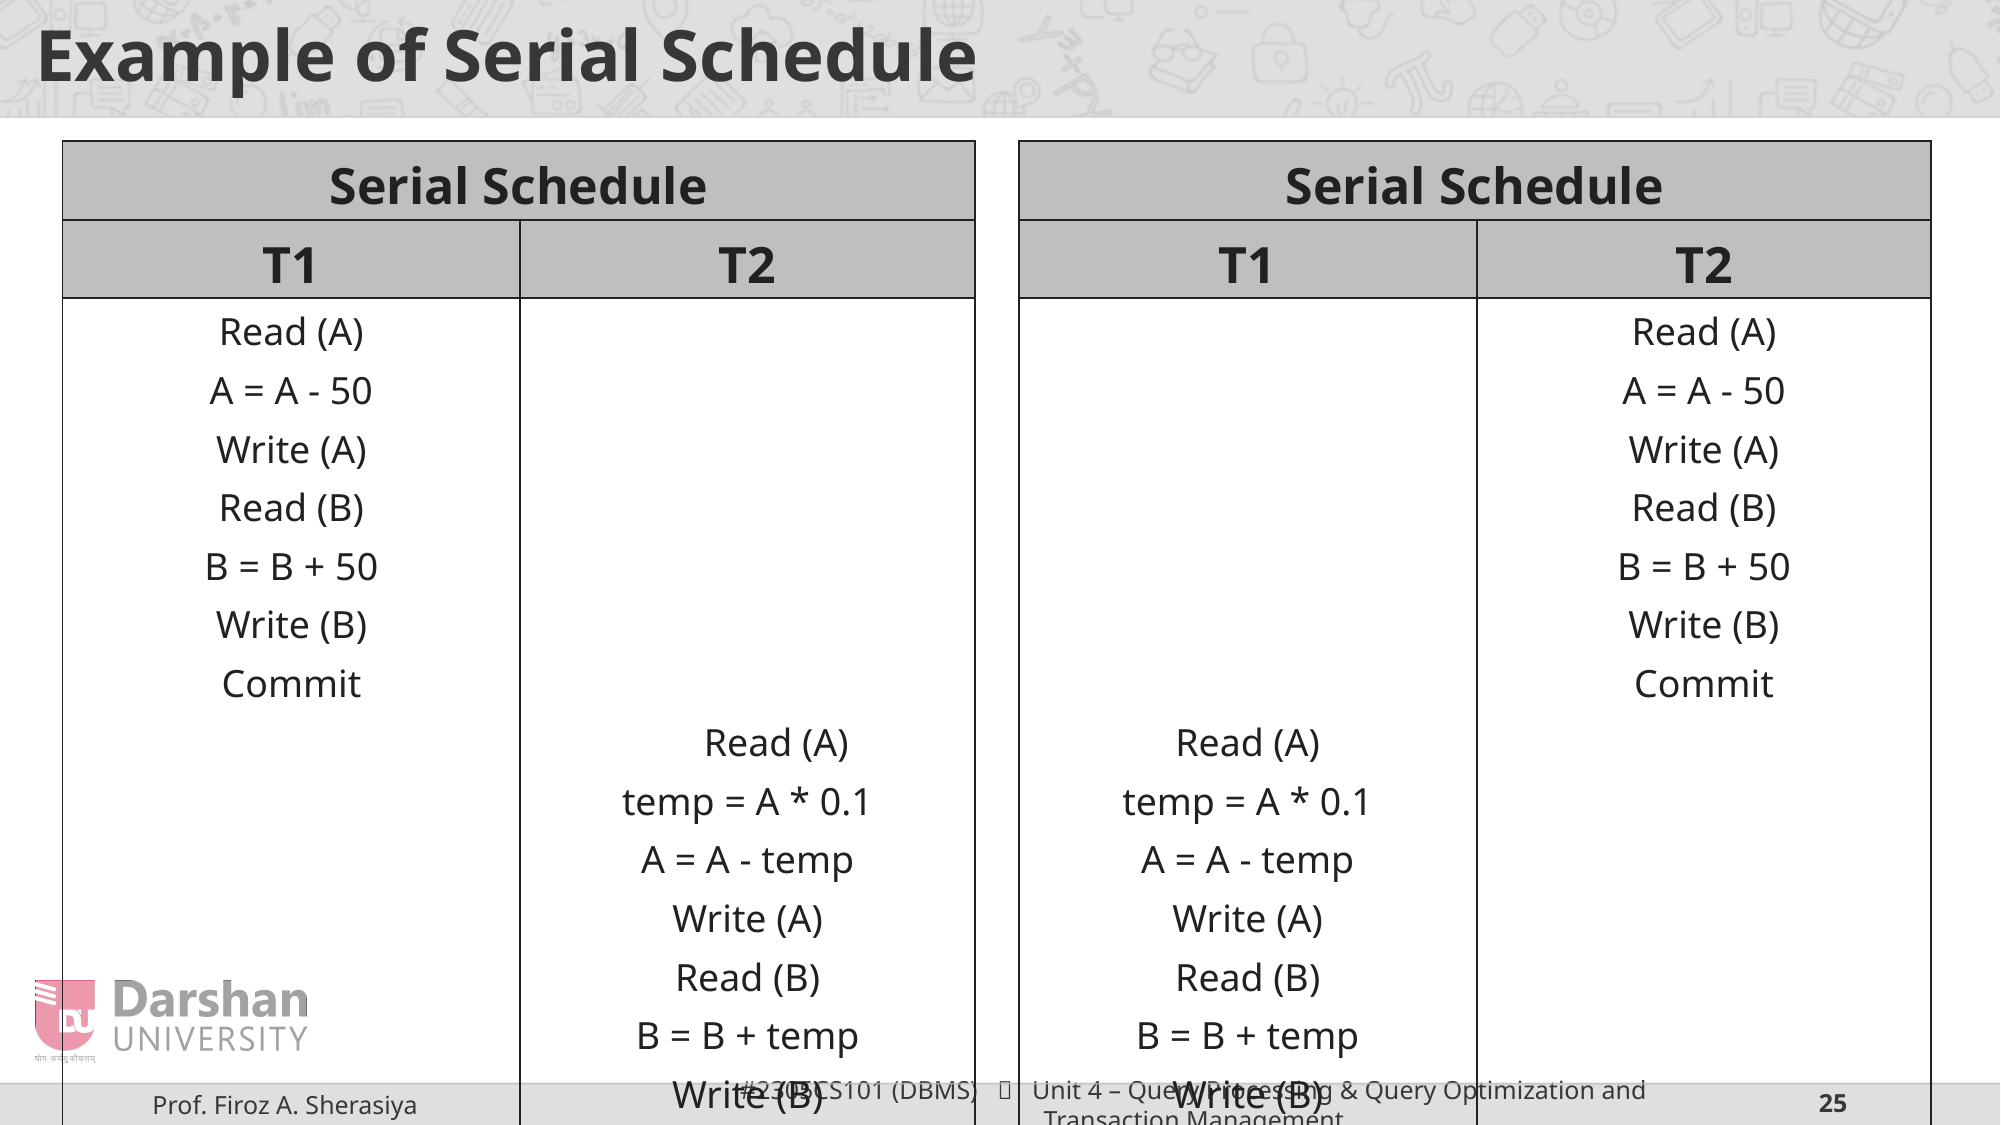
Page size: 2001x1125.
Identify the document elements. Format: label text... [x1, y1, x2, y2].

title Example of Serial Schedule [0, 0, 2000, 117]
table_cell T2 [521, 221, 974, 297]
table_cell Read (A) A = A - 50 Write (A) Read (B) B = B + 50 Write (B) Commit [63, 299, 519, 709]
table_cell [521, 299, 974, 709]
table_cell T1 [63, 221, 519, 297]
table_cell T2 [1478, 221, 1930, 297]
table_header Serial Schedule [1020, 142, 1930, 219]
table_cell Read (A) A = A - 50 Write (A) Read (B) B = B + 50 Write (B) Commit [1478, 299, 1930, 709]
table_header Serial Schedule [63, 142, 974, 219]
table_cell [63, 709, 519, 1125]
table_cell Read (A) temp = A * 0.1 A = A - temp Write (A) Read (B) B = B + temp Write (B) Commit [1020, 709, 1476, 1125]
table_cell T1 [1020, 221, 1476, 297]
table_cell [1478, 709, 1930, 1125]
table_cell [1020, 299, 1476, 709]
table_cell T4 [35, 980, 62, 1063]
table_cell Read (A) temp = A * 0.1 A = A - temp Write (A) Read (B) B = B + temp Write (B) Commit [521, 709, 974, 1125]
